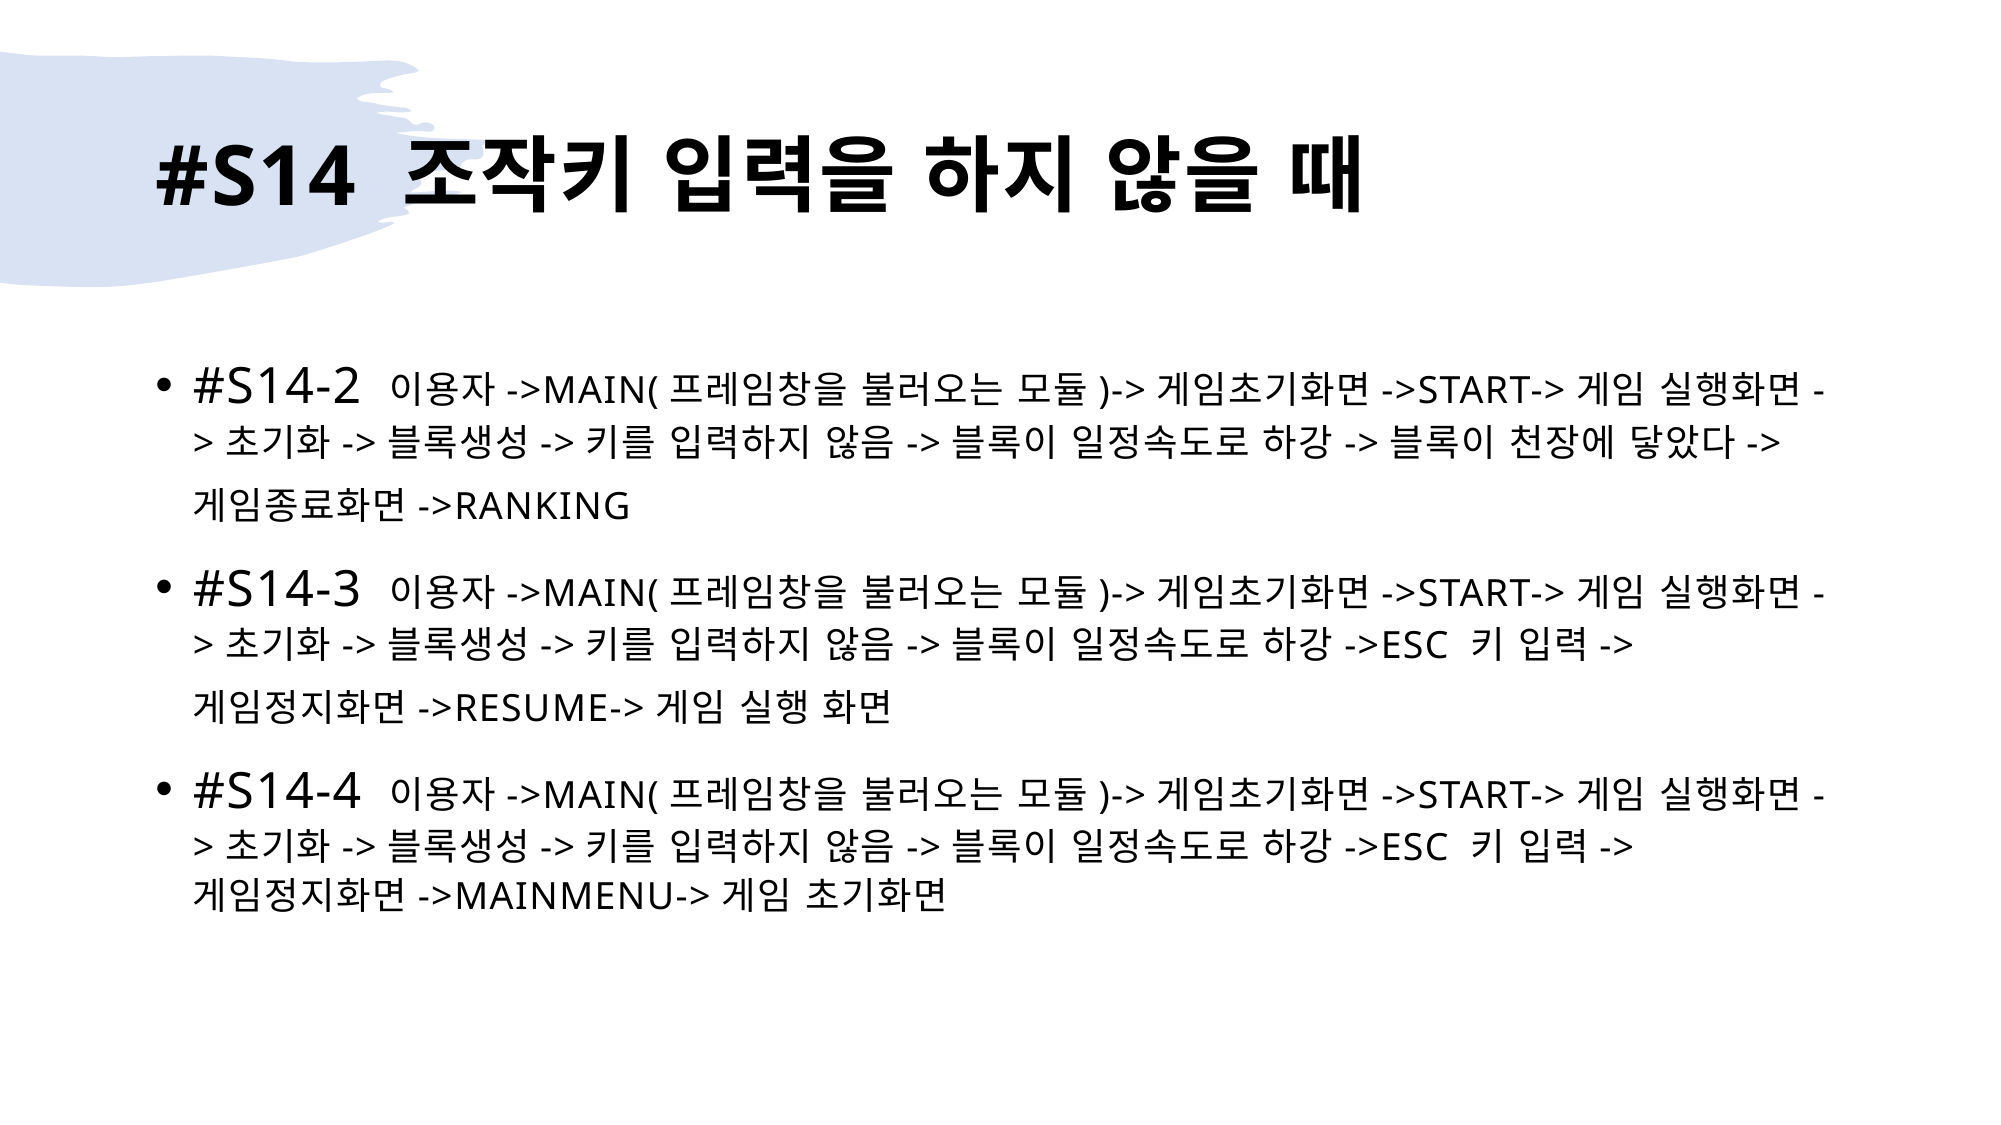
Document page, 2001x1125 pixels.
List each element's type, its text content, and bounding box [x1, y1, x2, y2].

list #S14-2 이용자->MAIN(프레임창을 불러오는 모듈)->게임초기화면->START->게임 실행화면->초기화->블록생성->키를 입력하지 않음->블록이 일정속도로 하강->블록이 천장에 닿았다->게임종료화면->RANKING #S14-3 이용자->MAIN(프레임창을 불러오는 모듈)->게임초기화면->START->게임 실행화면->초기화->블록생성->키를 입력하지 않음->블록이 일정속도로 하강->ESC 키 입력->게임정지화면->RESUME->게임 실행 화면 #S14-4 이용자->MAIN(프레임창을 불러오는 모듈)->게임초기화면->START->게임 실행화면->초기화->블록생성->키를 입력하지 않음->블록이 일정속도로 하강->ESC 키 입력->게임정지화면->MAINMENU->게임 초기화면 [137, 329, 1863, 1013]
title #S14 조작키 입력을 하지 않을 때 [137, 59, 1863, 278]
